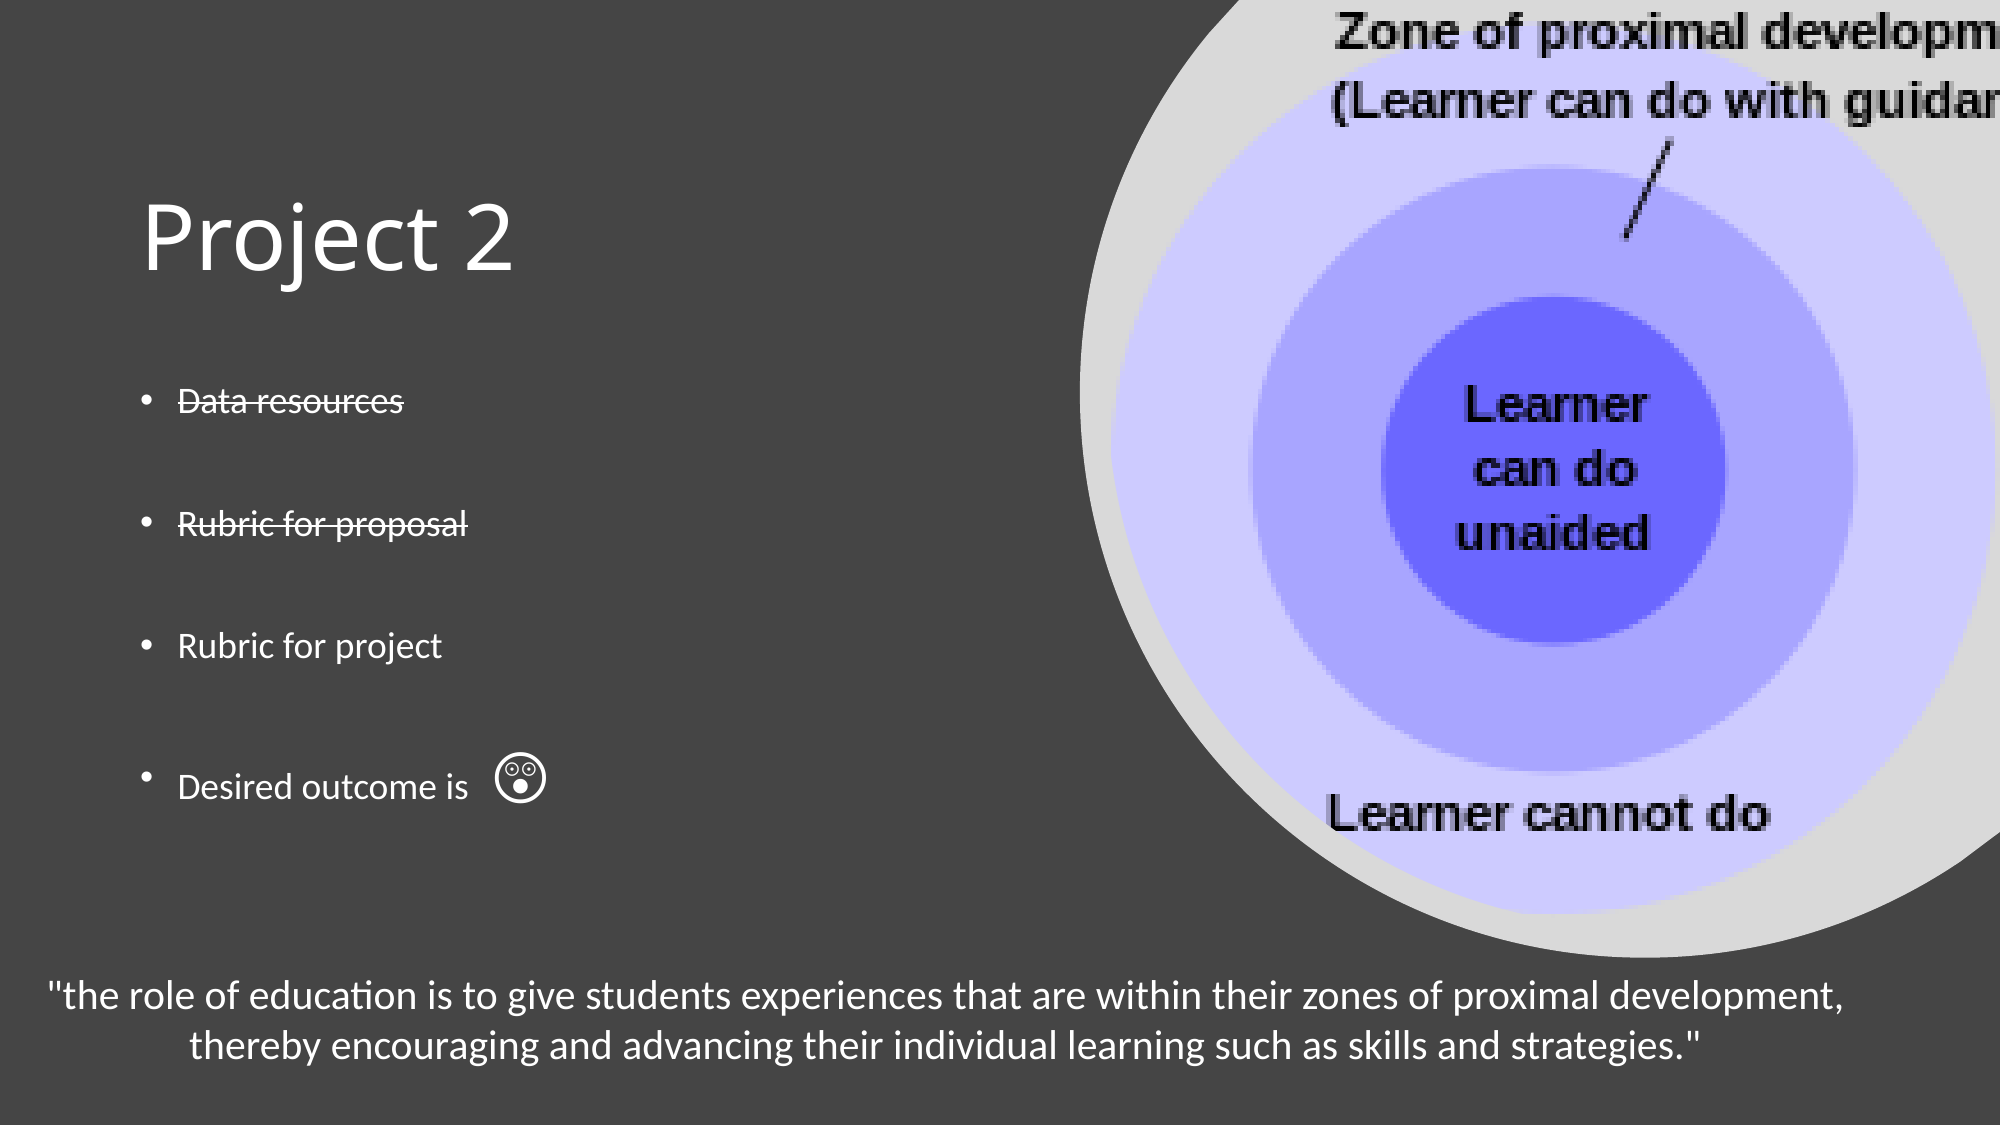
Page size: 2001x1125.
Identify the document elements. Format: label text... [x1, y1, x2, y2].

text_box "the role of education is to give students experiences that are within their zones of proximal development, thereby encouraging and advancing their individual learning such as skills and strategies." [17, 960, 1874, 1076]
title Project 2 [125, 131, 997, 350]
picture [1107, 0, 2000, 928]
text_box [1078, 215, 1107, 570]
list Data resources Rubric for proposal Rubric for project Desired outcome is 😲 [125, 373, 997, 928]
text_box [1460, 928, 1830, 959]
